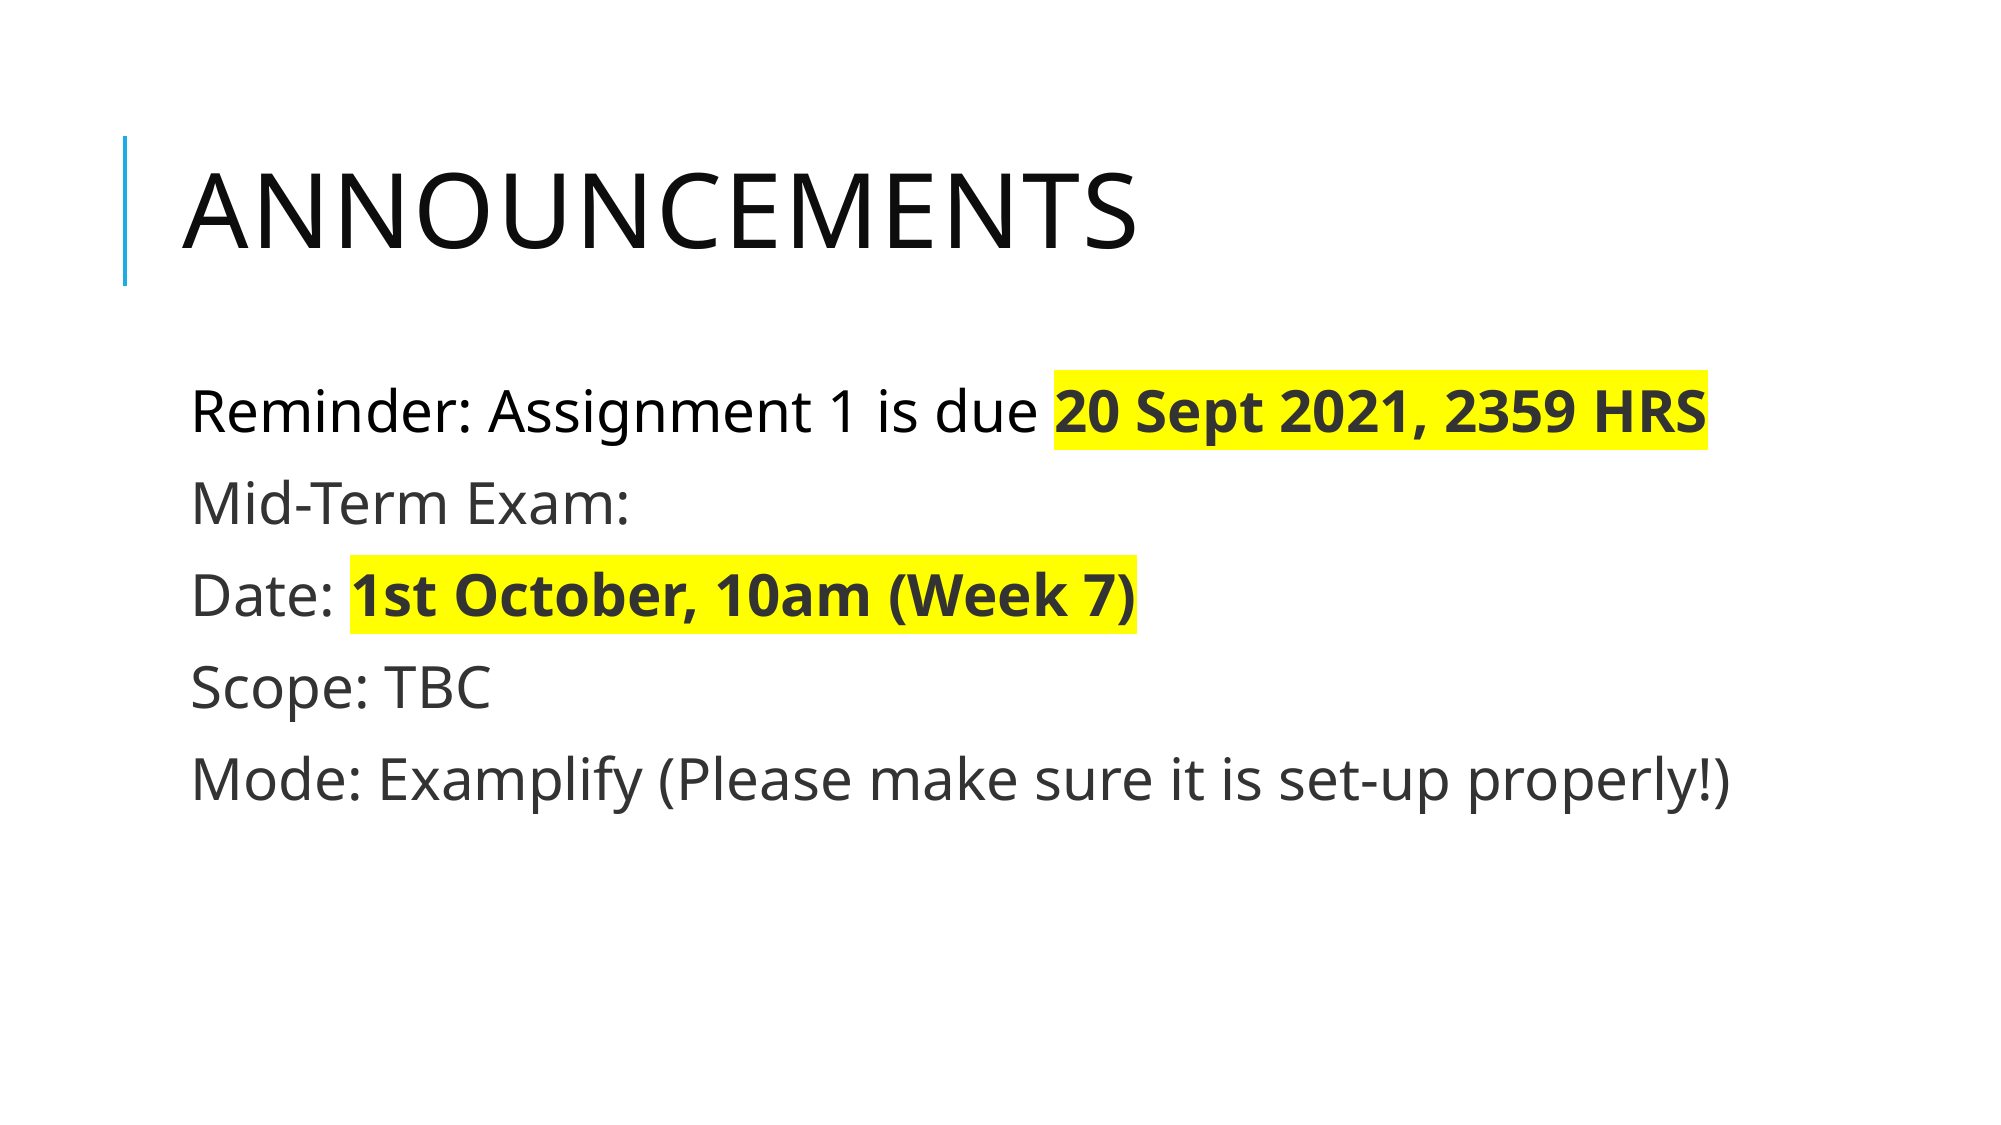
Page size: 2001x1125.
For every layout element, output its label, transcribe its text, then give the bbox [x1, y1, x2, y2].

list Reminder: Assignment 1 is due 20 Sept 2021, 2359 HRS Mid-Term Exam: Date: 1st October, 10am (Week 7) Scope: TBC Mode: Examplify (Please make sure it is set-up properly!) [168, 375, 1763, 1035]
title Announcements [168, 96, 1763, 342]
